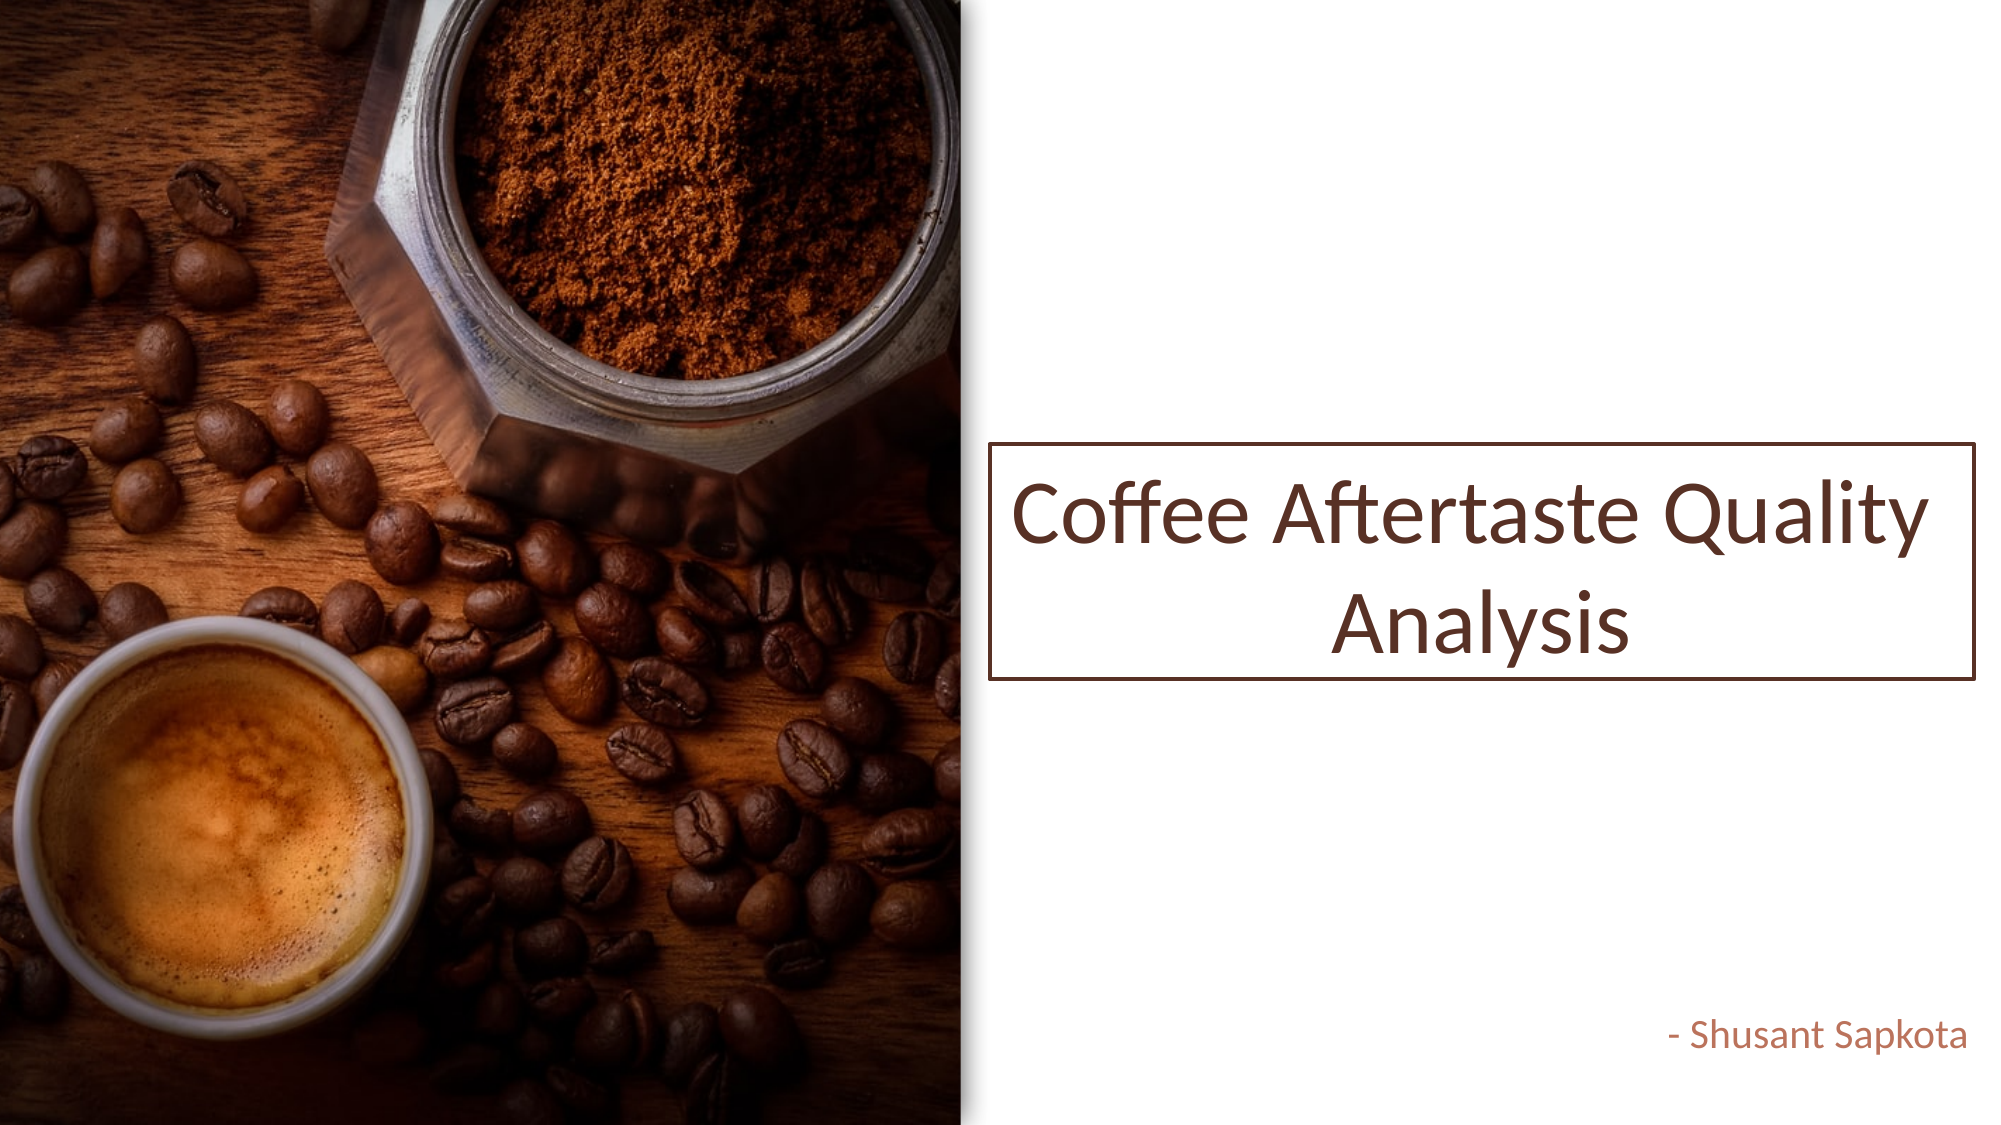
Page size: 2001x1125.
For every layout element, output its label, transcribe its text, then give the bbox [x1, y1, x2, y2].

picture [0, 0, 961, 1125]
text_box - Shusant Sapkota [1652, 999, 1996, 1065]
text_box Coffee Aftertaste Quality Analysis [988, 442, 1976, 681]
